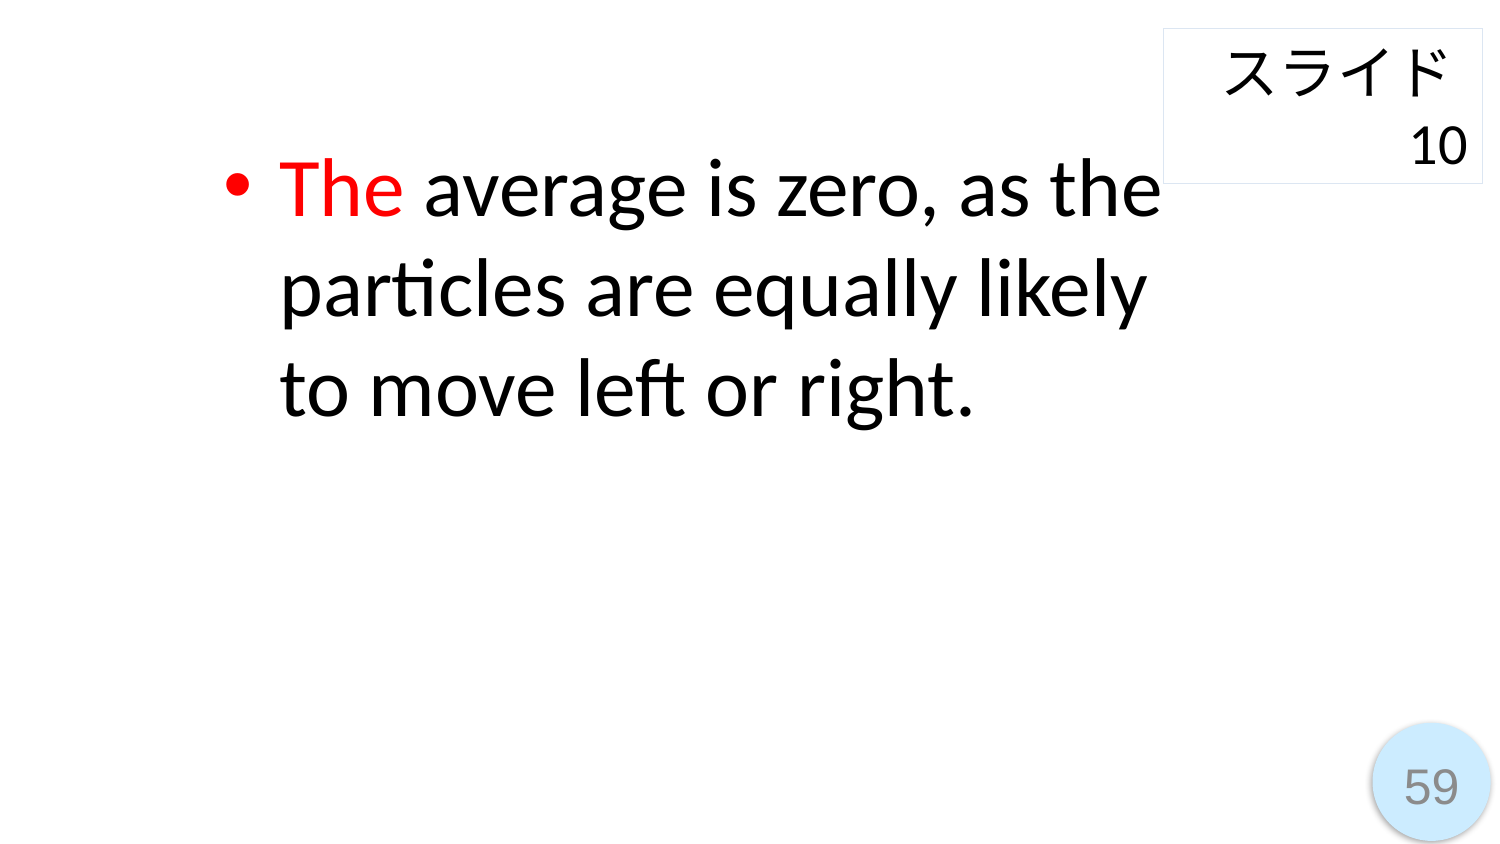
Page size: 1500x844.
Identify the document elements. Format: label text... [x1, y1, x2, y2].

slide_number 59 [1372, 762, 1491, 807]
text_box スライド10 [1163, 28, 1483, 184]
list The average is zero, as the particles are equally likely to move left or right. [208, 126, 1223, 776]
